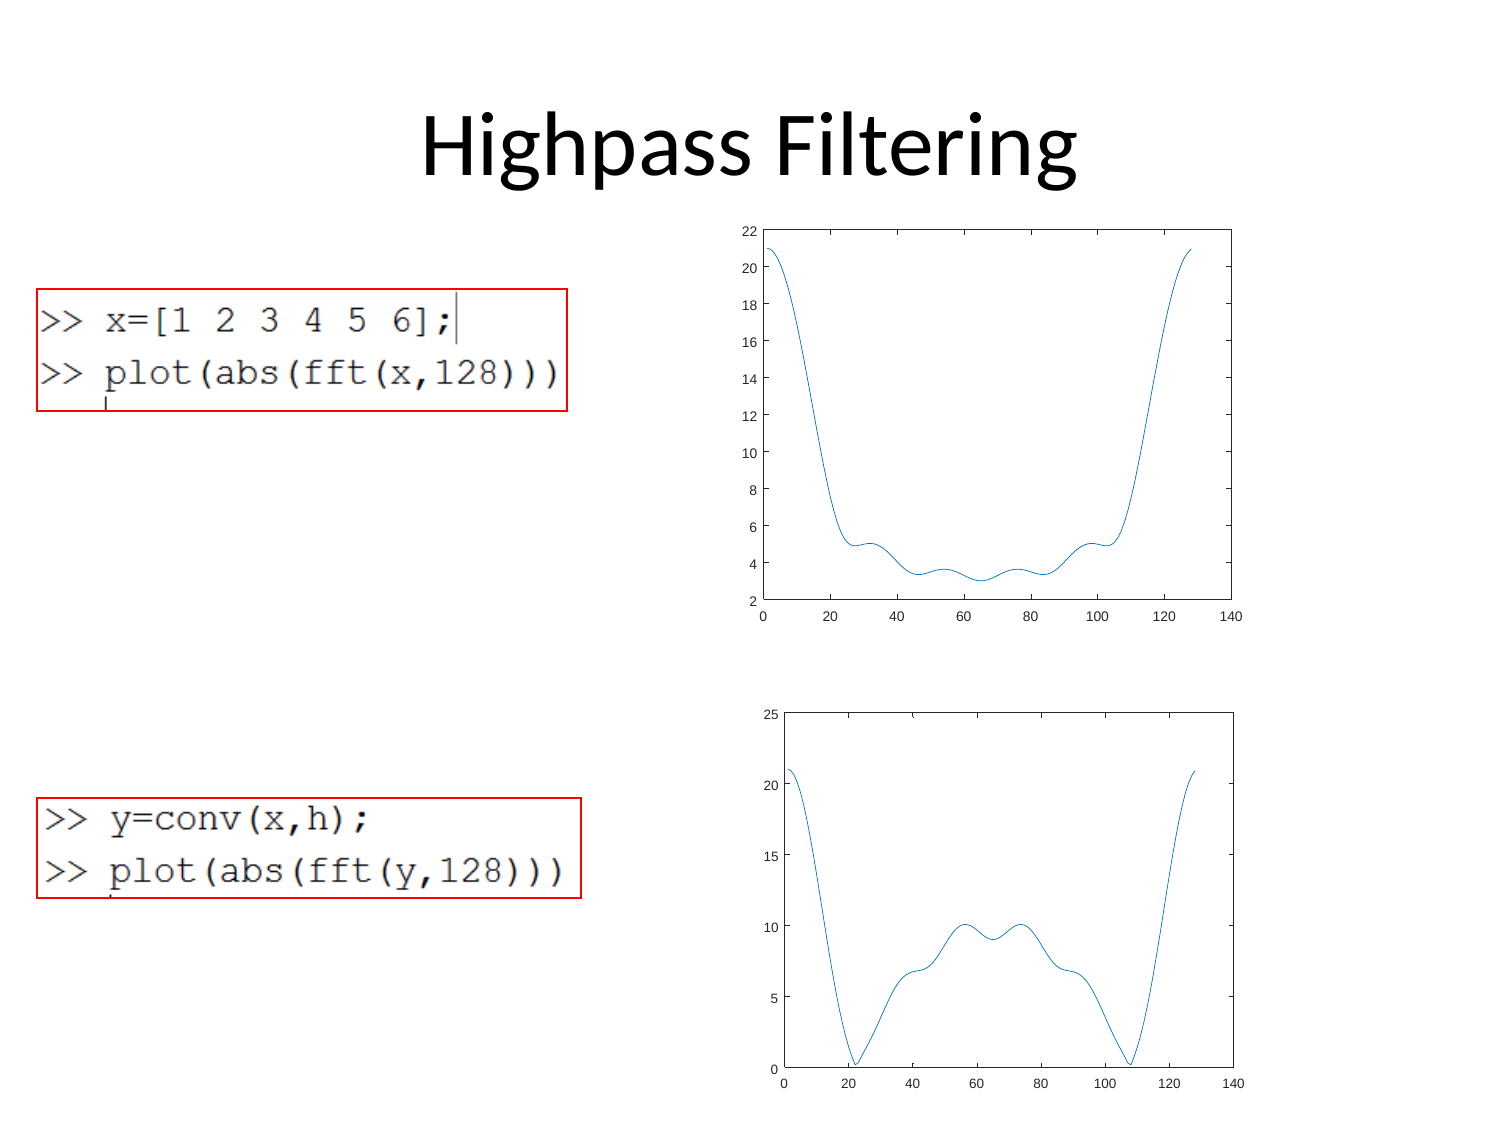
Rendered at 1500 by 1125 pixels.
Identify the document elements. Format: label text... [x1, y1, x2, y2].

picture [37, 798, 581, 898]
title Highpass Filtering [75, 45, 1425, 233]
picture [684, 195, 1288, 648]
picture [37, 289, 567, 411]
picture [708, 680, 1288, 1115]
